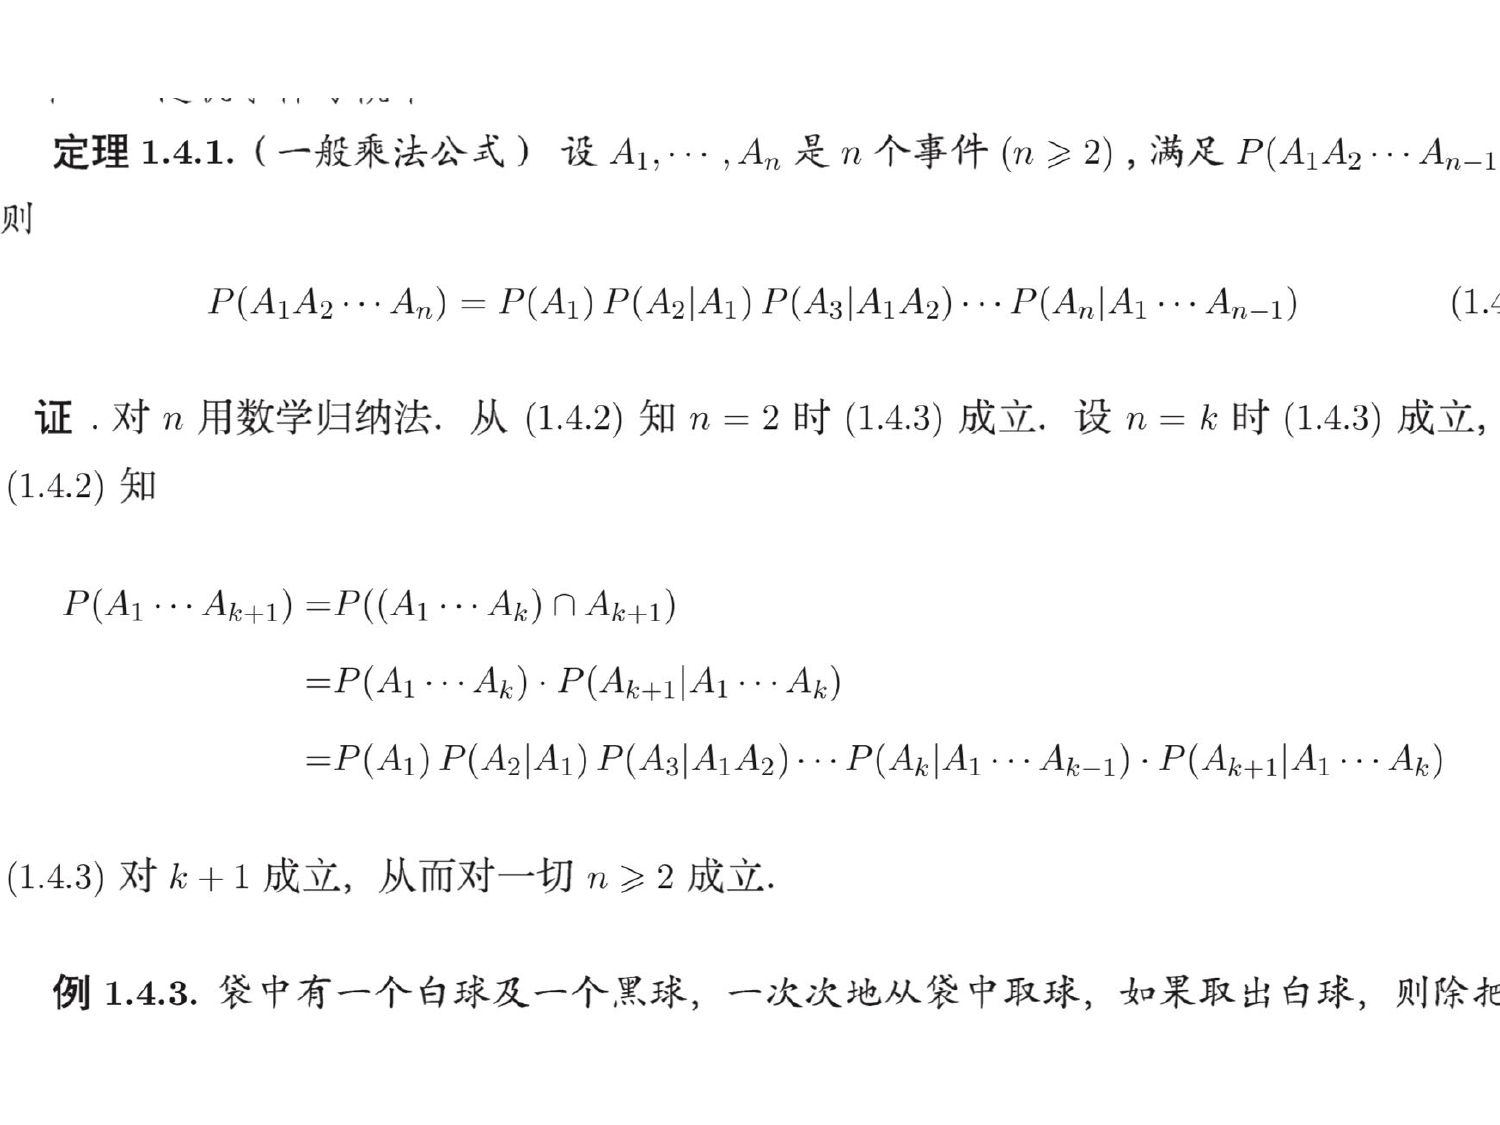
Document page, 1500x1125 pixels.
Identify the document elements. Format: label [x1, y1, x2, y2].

picture [0, 98, 1500, 1027]
